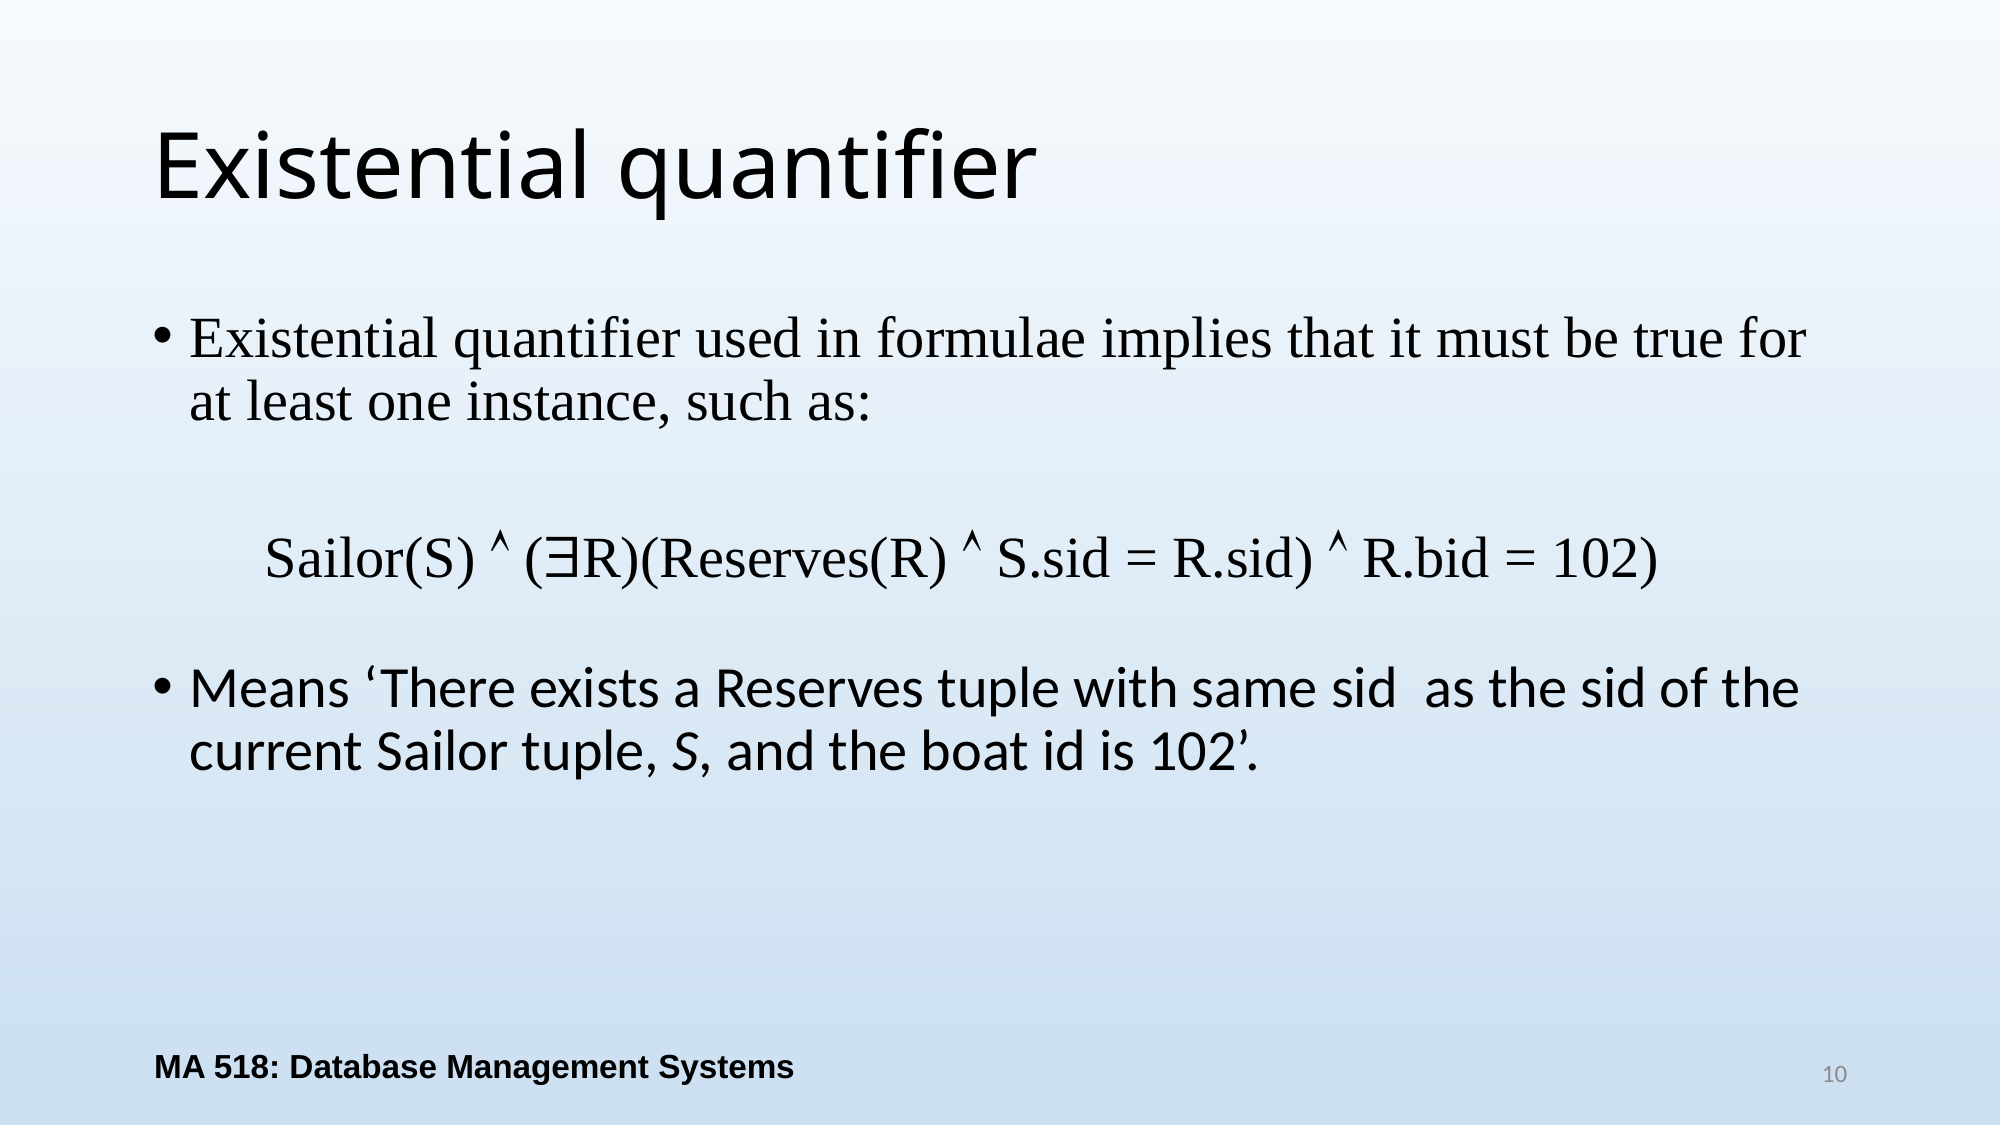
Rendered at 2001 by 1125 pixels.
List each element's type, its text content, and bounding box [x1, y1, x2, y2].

slide_number 10 [1412, 1042, 1863, 1103]
list Existential quantifier used in formulae implies that it must be true for at least one instance, such as: Sailor(S) Ù ($R)(Reserves(R) Ù S.sid = R.sid) Ù R.bid = 102) Means ‘There exists a Reserves tuple with same sid as the sid of the current Sailor tuple, S, and the boat id is 102’. [137, 299, 1863, 1014]
title Existential quantifier [137, 59, 1863, 278]
footer MA 518: Database Management Systems [137, 1035, 813, 1096]
